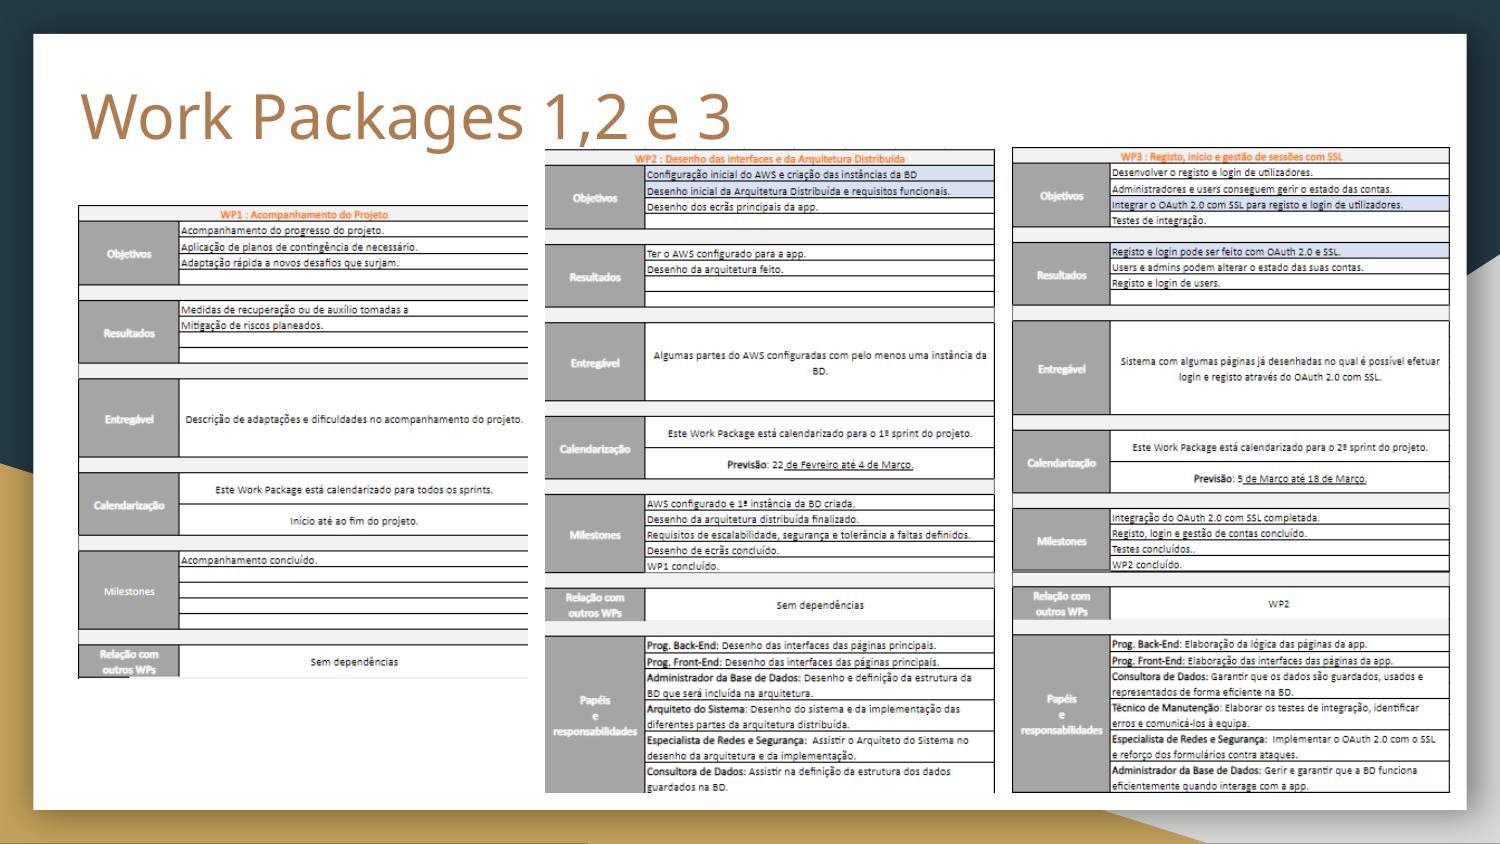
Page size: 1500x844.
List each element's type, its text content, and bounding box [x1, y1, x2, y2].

picture [78, 205, 528, 679]
picture [545, 147, 995, 793]
picture [1012, 147, 1451, 793]
title Work Packages 1,2 e 3 [65, 61, 1297, 219]
